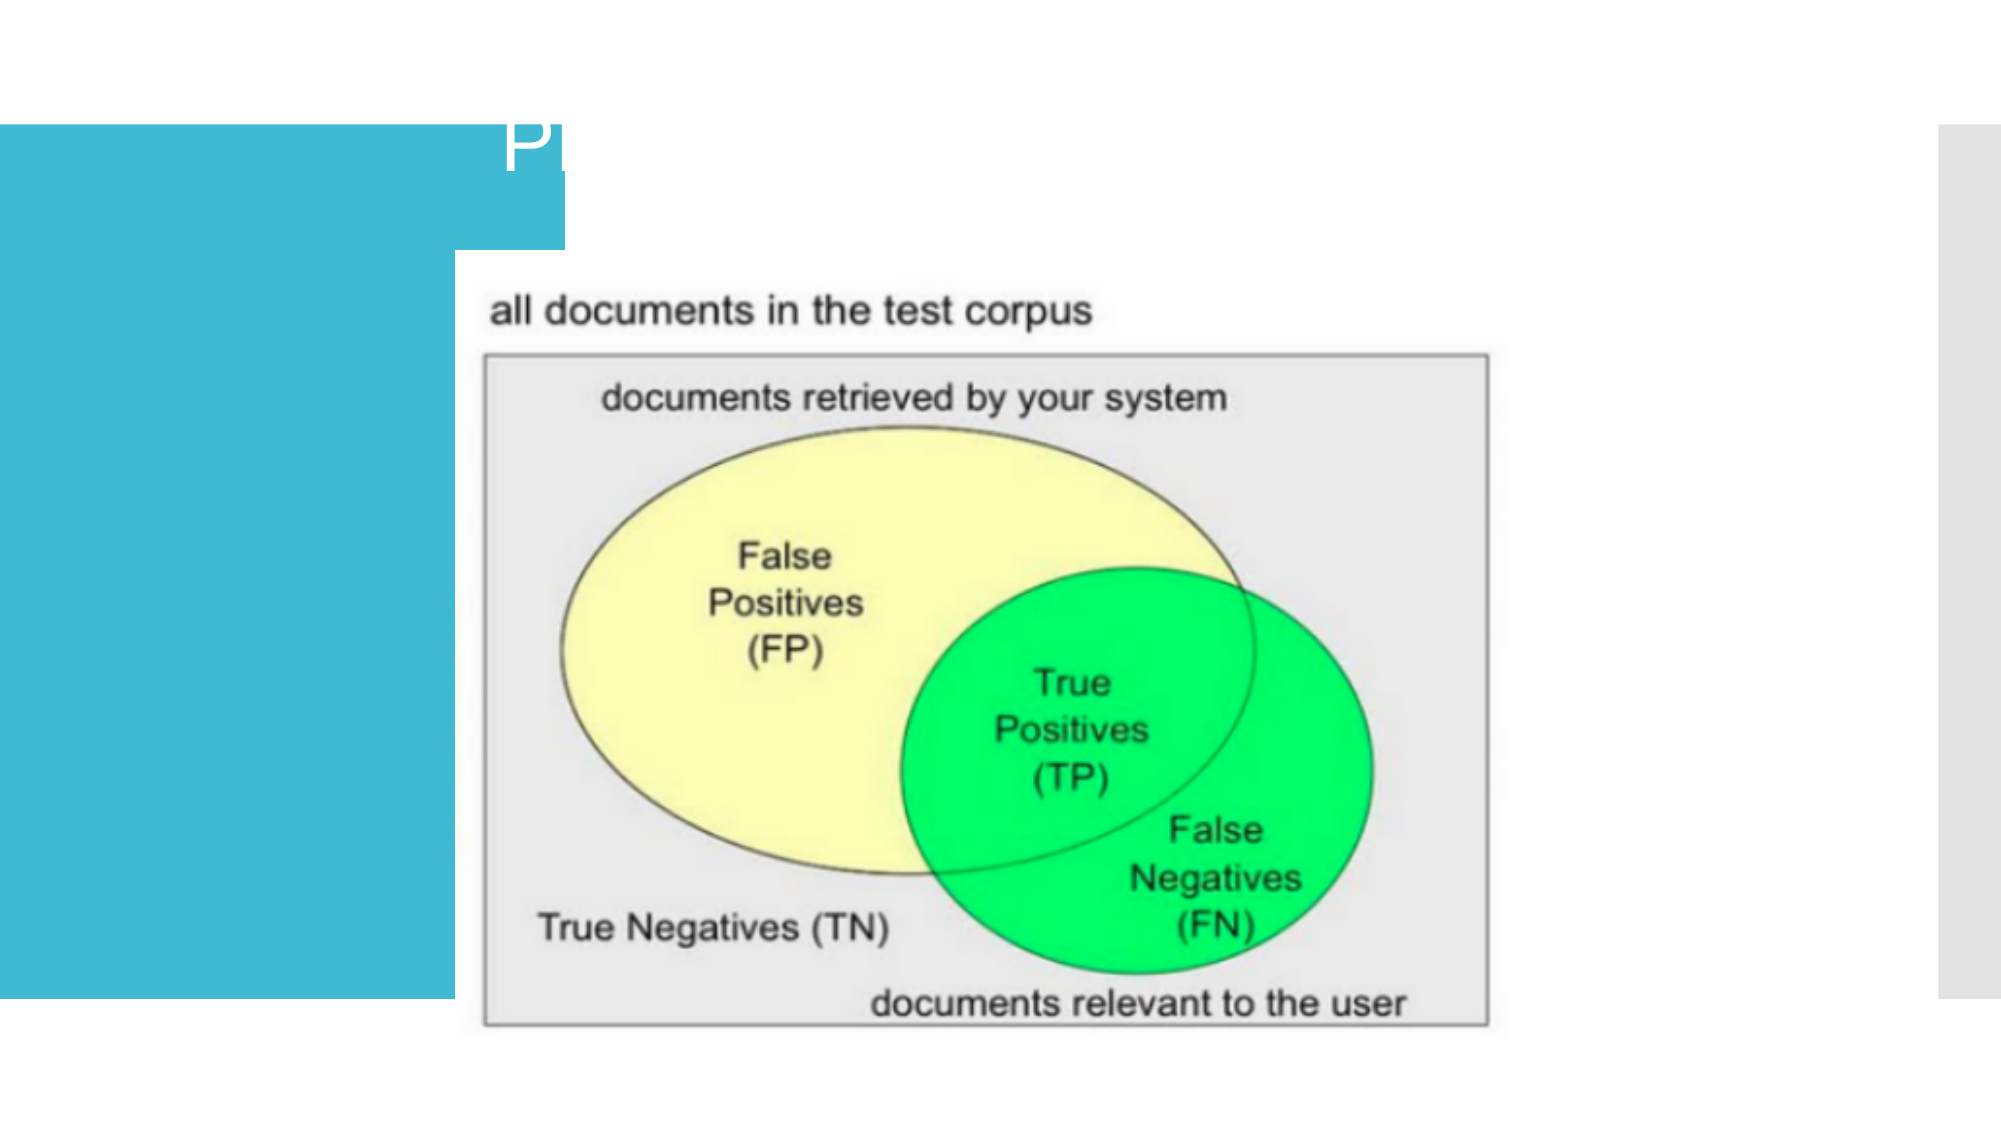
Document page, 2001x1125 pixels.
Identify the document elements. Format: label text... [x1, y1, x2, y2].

text_box PRECISION AND RECALL [324, 44, 1675, 233]
picture [455, 250, 1510, 1048]
